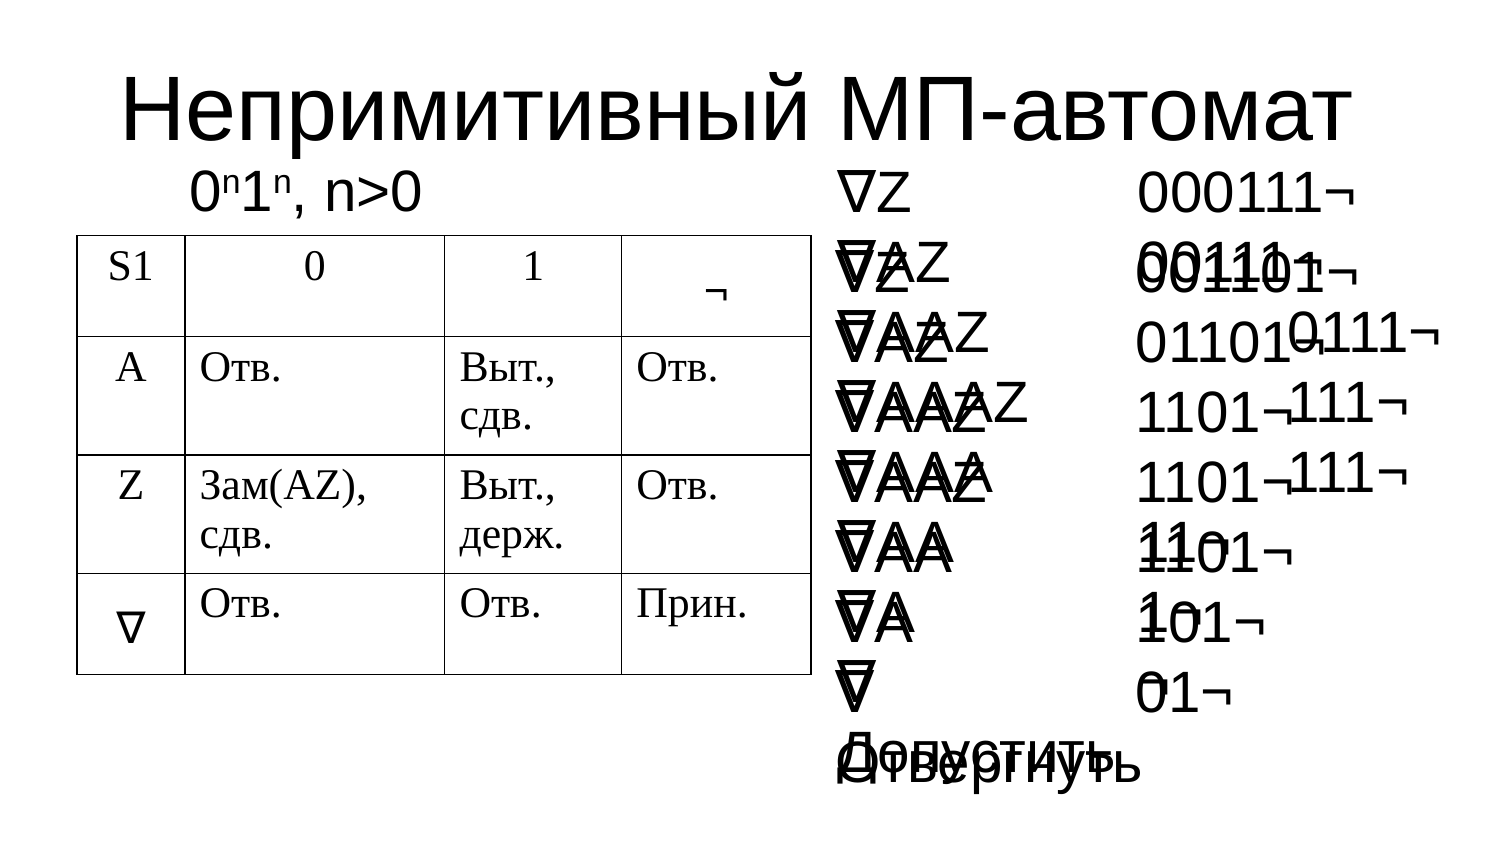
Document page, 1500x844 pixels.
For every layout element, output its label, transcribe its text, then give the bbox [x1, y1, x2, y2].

table_cell Выт., сдв. [445, 337, 621, 454]
table_header 0 [186, 236, 444, 336]
table_header ¬ [622, 236, 810, 336]
table_cell Отв. [622, 456, 810, 573]
table_cell Зам(AZ), сдв. [186, 456, 444, 573]
table_header 1 [445, 236, 621, 336]
text_box 0n1n, n>0 [174, 155, 449, 220]
table_cell ∇ [78, 574, 184, 674]
table_cell Отв. [186, 574, 444, 674]
table_cell Прин. [622, 574, 810, 674]
text_box ∇Z 001101¬ ∇AZ 01101¬ ∇AAZ 1101¬ ∇AAZ 1101¬ ∇AA 1101¬ ∇A 101¬ ∇ 01¬ Отвергнуть [820, 226, 1500, 659]
table_cell Выт., держ. [445, 456, 621, 573]
table_cell Отв. [186, 337, 444, 454]
text_box Непримитивный МП-автомат [74, 33, 1425, 175]
table_cell Z [78, 456, 184, 573]
table_header S1 [78, 236, 184, 336]
text_box ∇Z 000111¬ ∇AZ 00111¬ ∇AAZ 0111¬ ∇AAAZ 111¬ ∇AAA 111¬ ∇AA 11¬ ∇A 1¬ ∇ ¬ Допустить [823, 227, 1471, 711]
table_cell Отв. [622, 337, 810, 454]
table_cell А [78, 337, 184, 454]
table_cell Отв. [445, 574, 621, 674]
